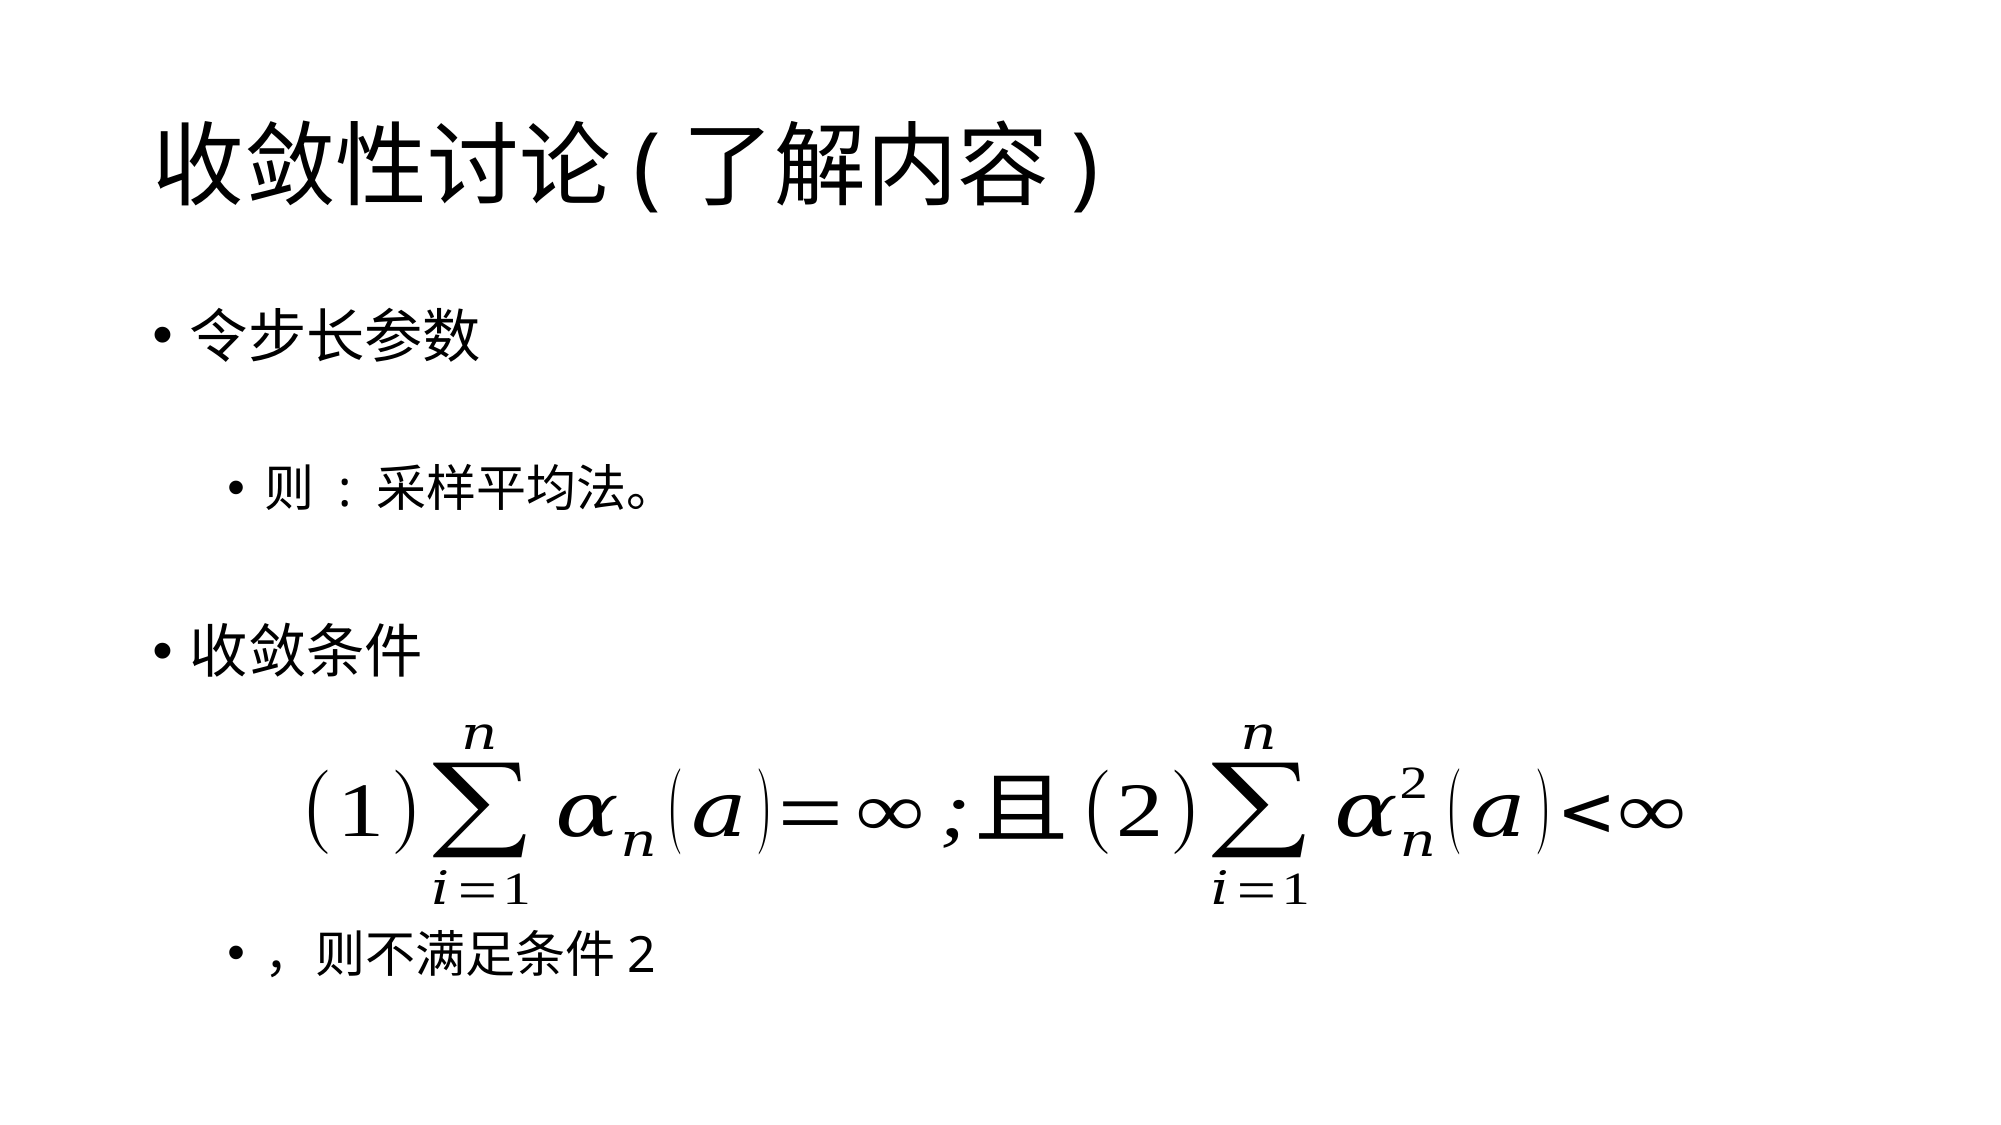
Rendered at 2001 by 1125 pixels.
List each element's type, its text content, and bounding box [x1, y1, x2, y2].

title 收敛性讨论(了解内容) [137, 59, 1863, 278]
